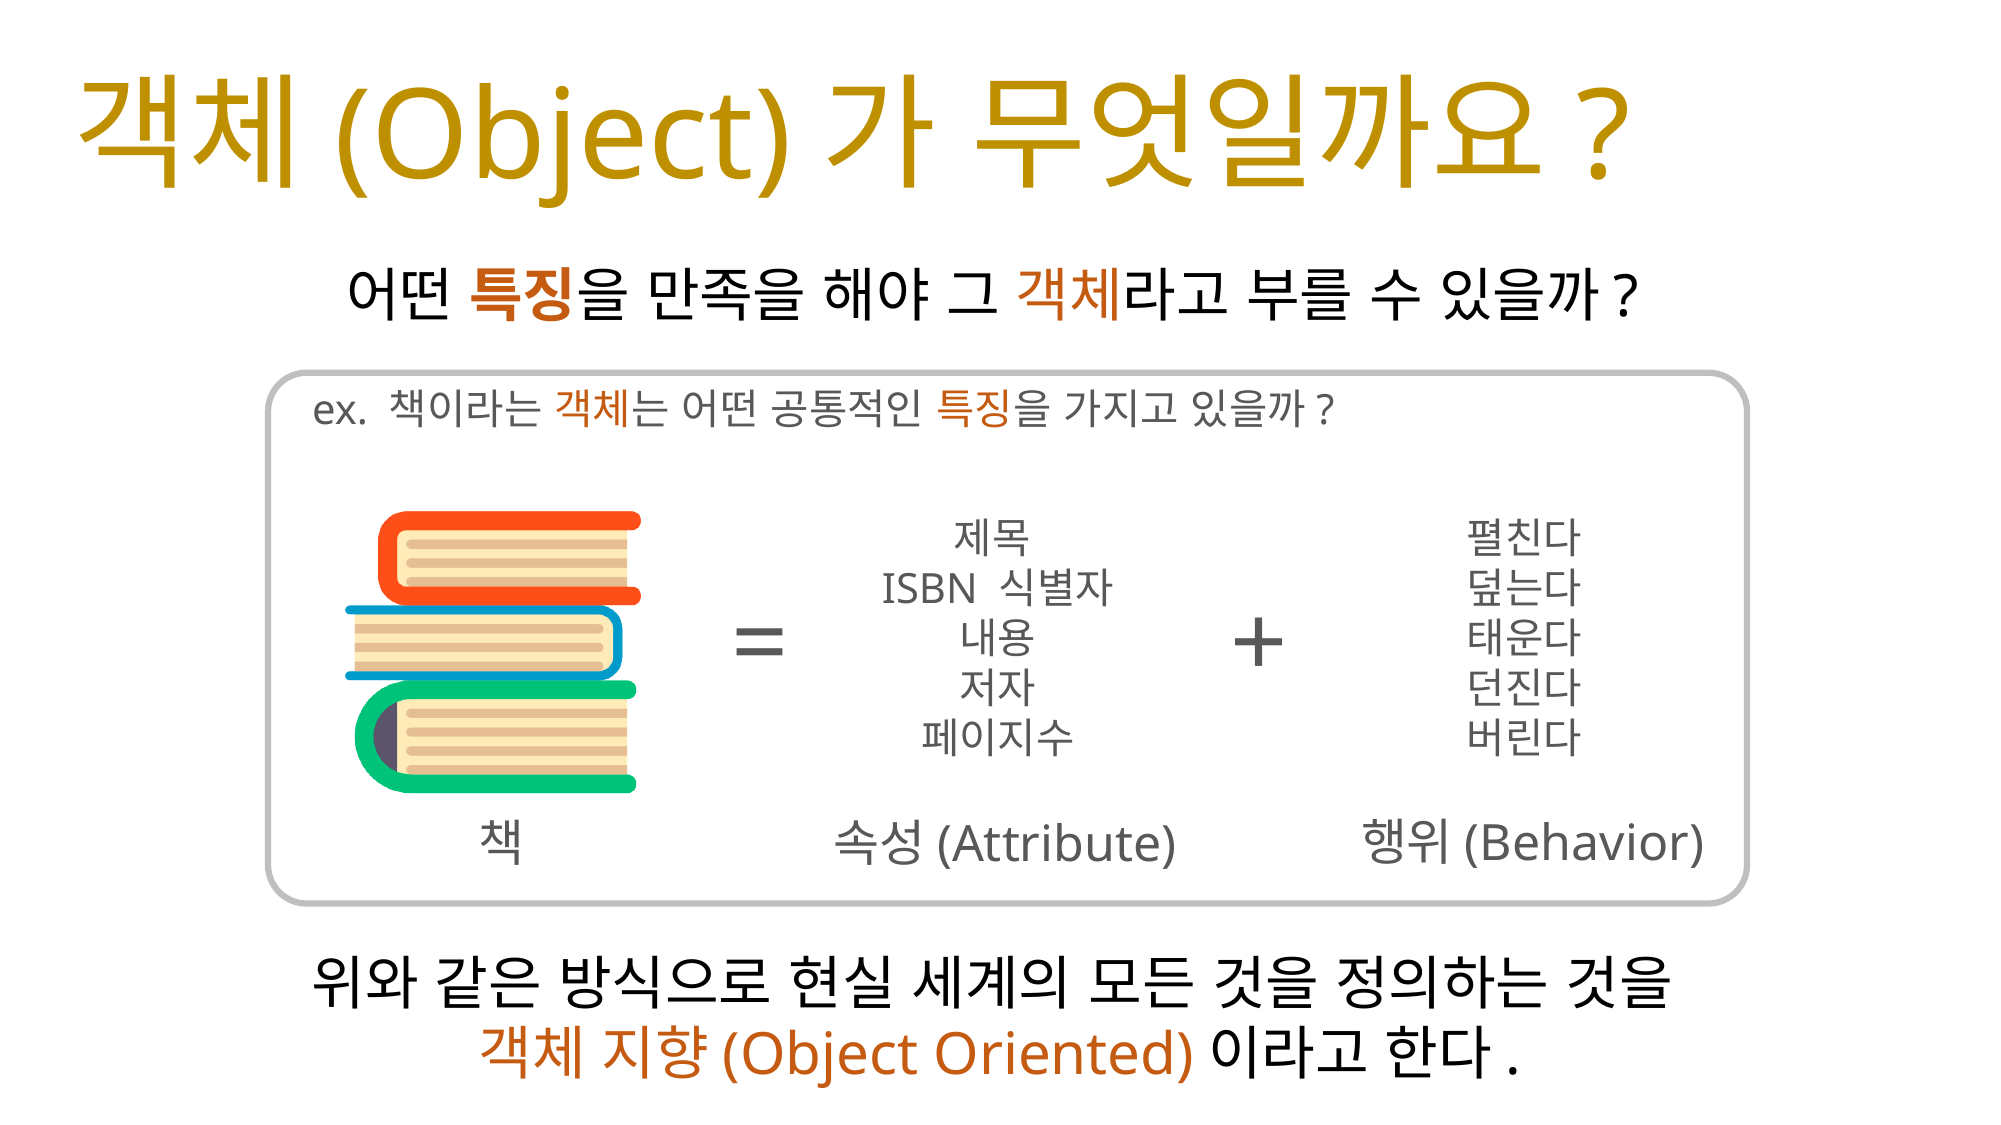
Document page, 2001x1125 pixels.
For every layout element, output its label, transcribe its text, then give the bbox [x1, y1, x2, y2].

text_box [268, 372, 1807, 904]
text_box 위와 같은 방식으로 현실 세계의 모든 것을 정의하는 것을 객체 지향(Object Oriented)이라고 한다. [0, 939, 2000, 1094]
title 객체(Object)가 무엇일까요? [59, 29, 1784, 247]
text_box 어떤 특징을 만족을 해야 그 객체라고 부를 수 있을까? [0, 251, 2000, 336]
